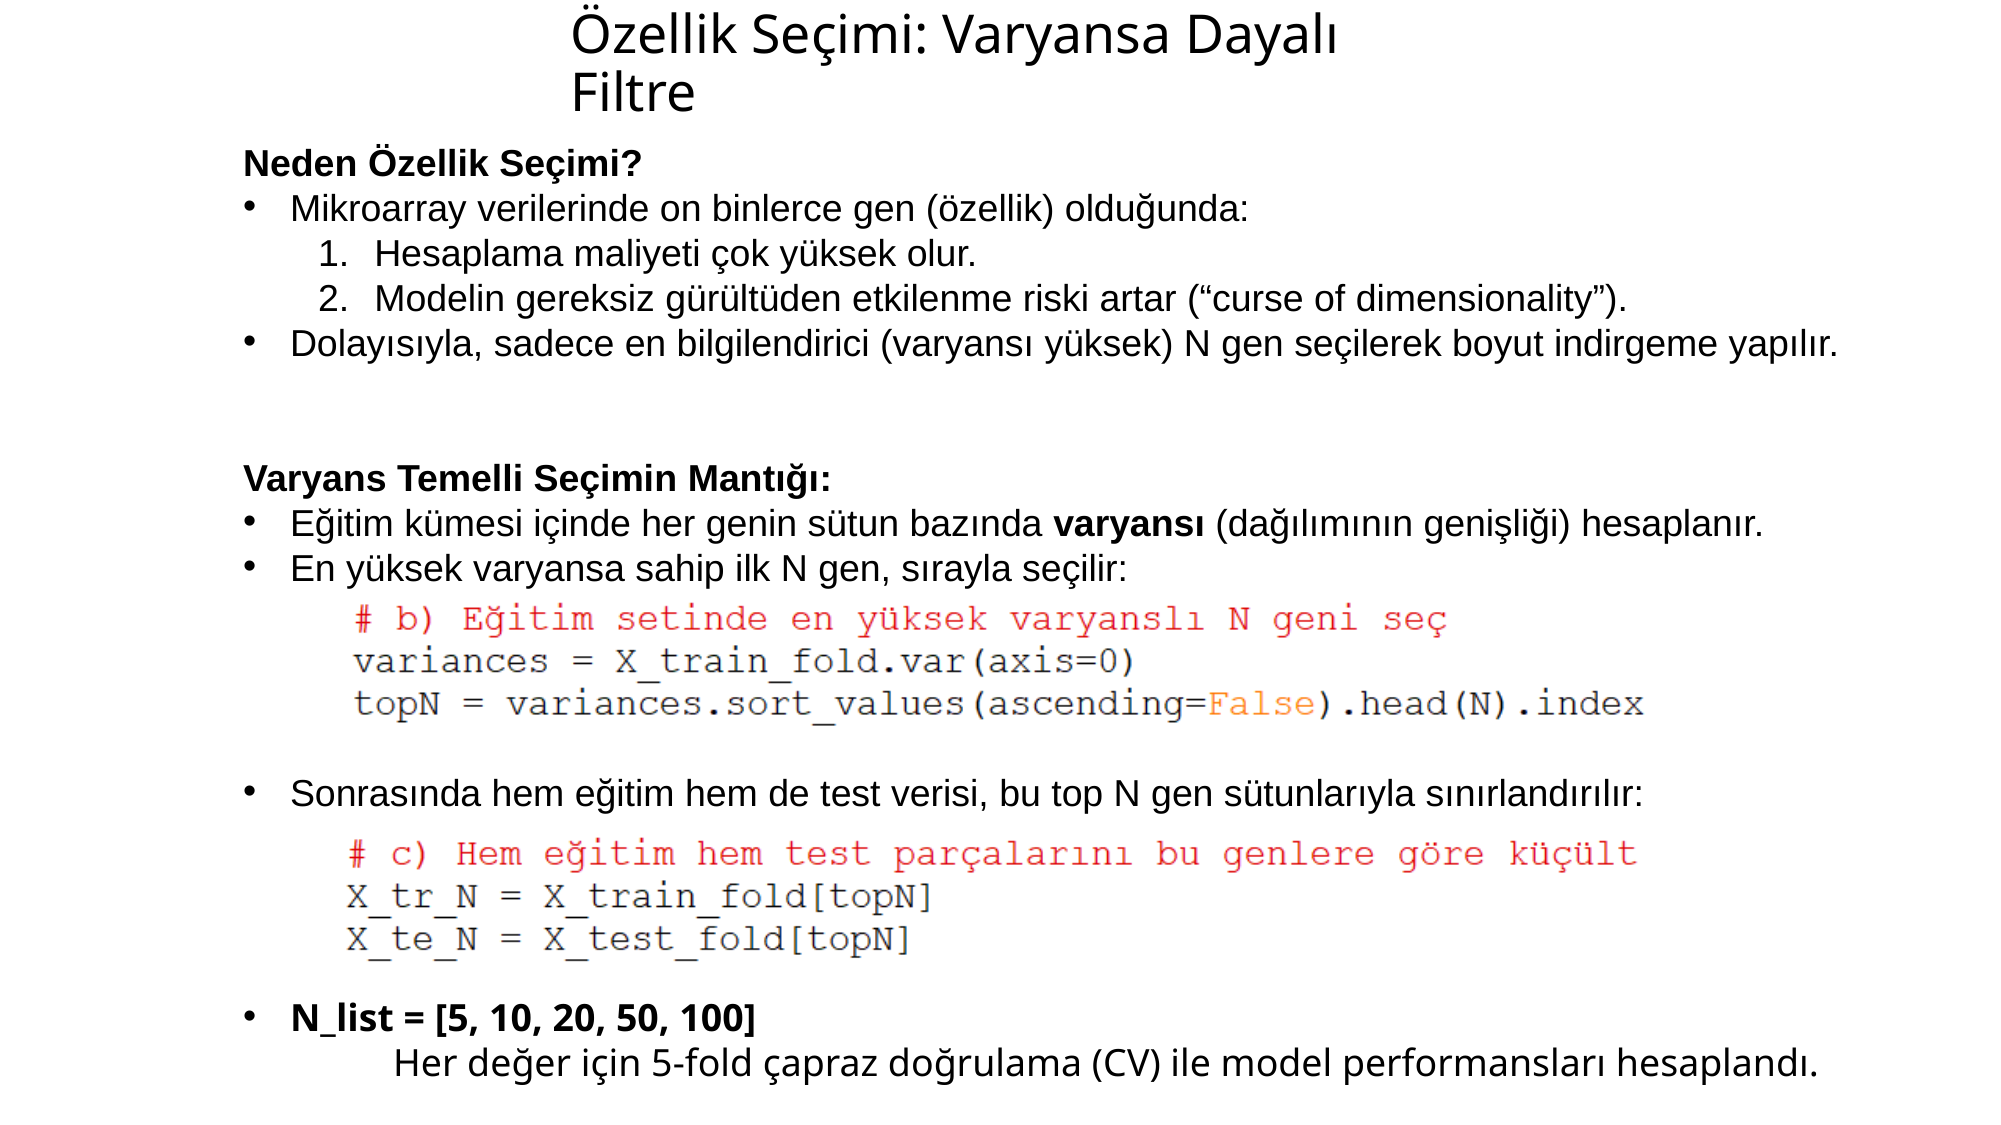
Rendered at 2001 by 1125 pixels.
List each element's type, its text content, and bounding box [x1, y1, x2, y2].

picture [338, 827, 1653, 977]
title Özellik Seçimi: Varyansa Dayalı Filtre [555, 0, 1457, 131]
text_box Neden Özellik Seçimi? Mikroarray verilerinde on binlerce gen (özellik) olduğunda: Hesaplama maliyeti çok yüksek olur. Modelin gereksiz gürültüden etkilenme riski artar (“curse of dimensionality”). Dolayısıyla, sadece en bilgilendirici (varyansı yüksek) N gen seçilerek boyut indirgeme yapılır. Varyans Temelli Seçimin Mantığı: Eğitim kümesi içinde her genin sütun bazında varyansı (dağılımının genişliği) hesaplanır. En yüksek varyansa sahip ilk N gen, sırayla seçilir: Sonrasında hem eğitim hem de test verisi, bu top N gen sütunlarıyla sınırlandırılır: N_list = [5, 10, 20, 50, 100] Her değer için 5-fold çapraz doğrulama (CV) ile model performansları hesaplandı. [228, 131, 1855, 1091]
picture [338, 588, 1673, 740]
